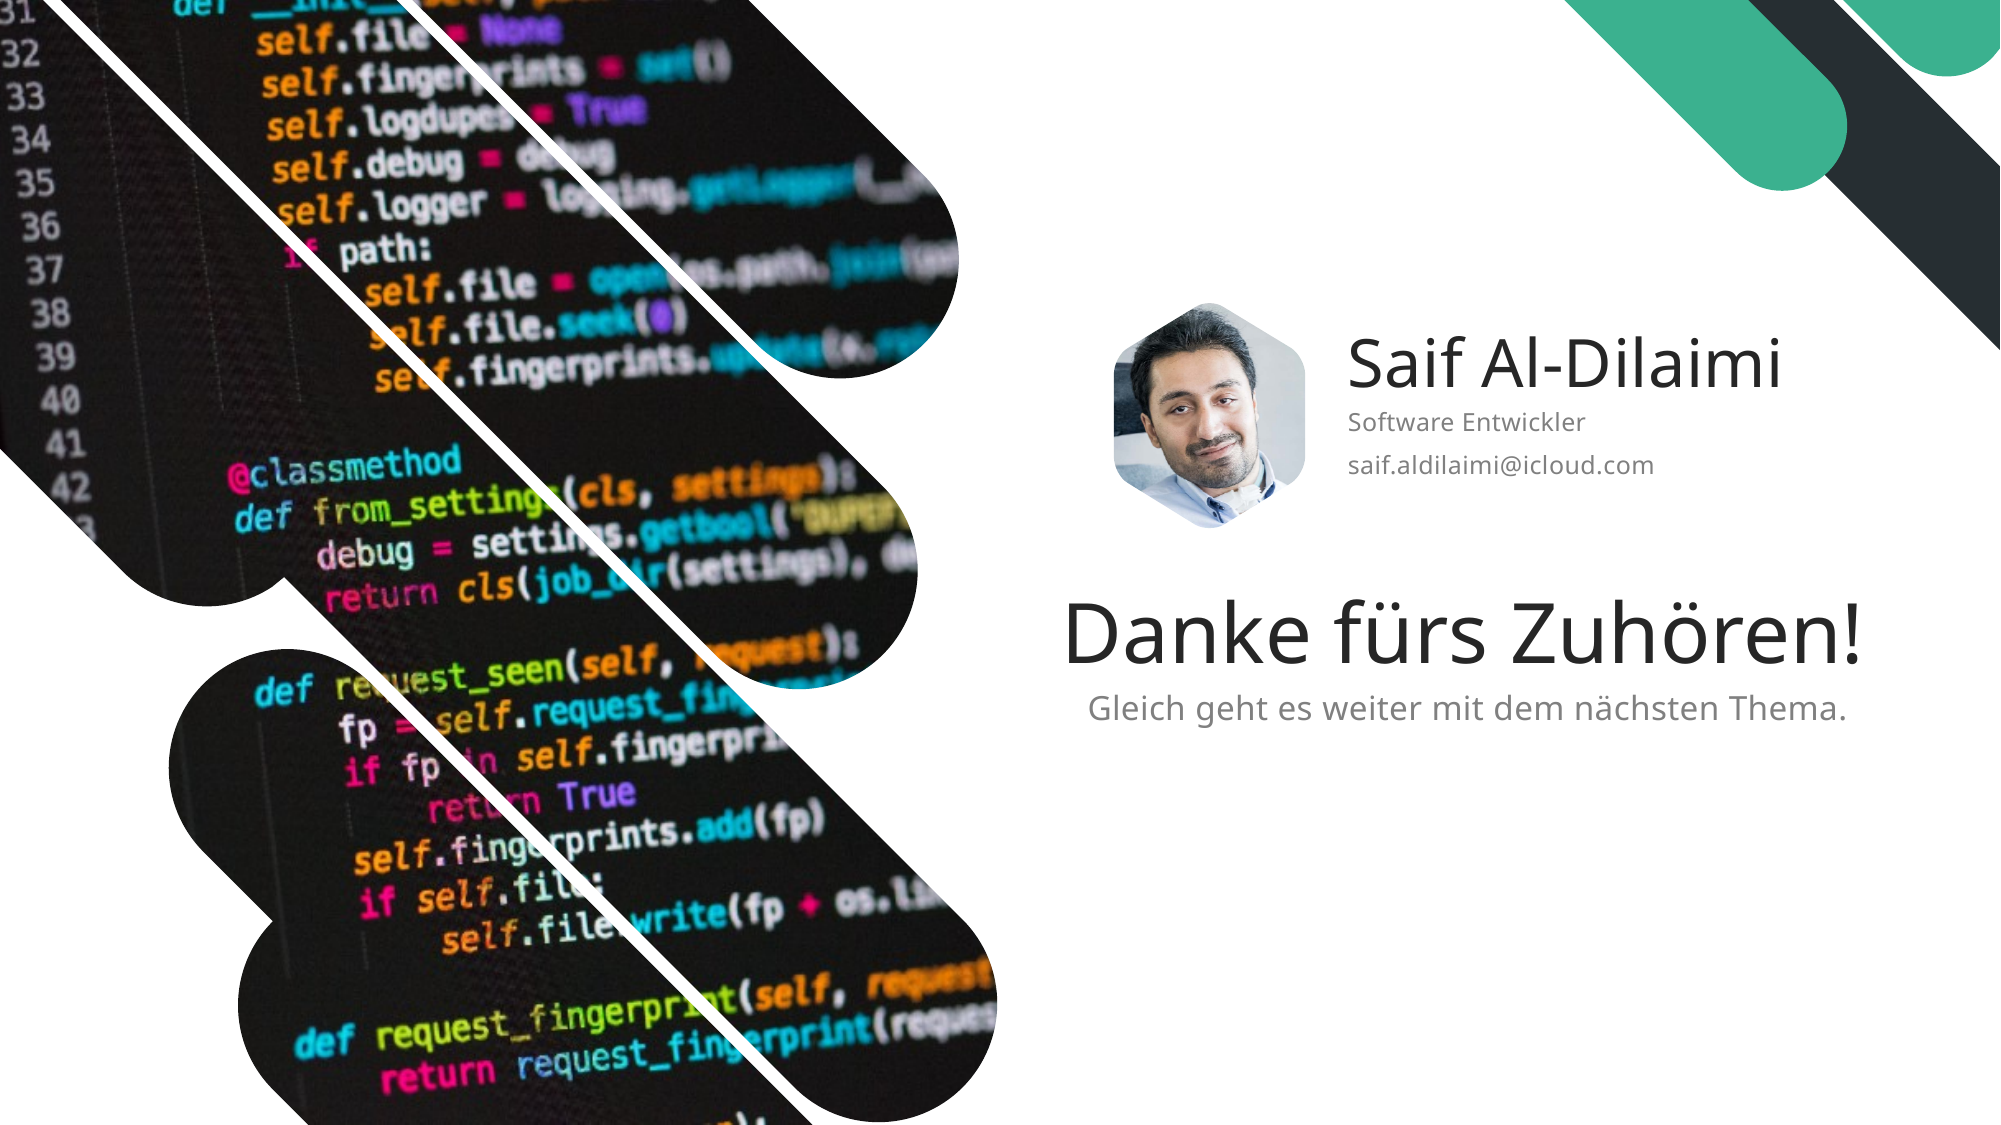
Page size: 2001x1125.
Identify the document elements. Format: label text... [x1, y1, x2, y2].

text_box Saif Al-Dilaimi [1347, 328, 1941, 404]
text_box Gleich geht es weiter mit dem nächsten Thema. [1087, 670, 1863, 735]
text_box [1841, 0, 2000, 78]
text_box Danke fürs Zuhören! [1061, 562, 1866, 688]
text_box [1562, 0, 1849, 192]
picture [1113, 303, 1306, 529]
picture [0, 0, 998, 1125]
text_box [1751, 0, 2000, 352]
text_box Software Entwickler [1347, 391, 1625, 434]
text_box saif.aldilaimi@icloud.com [1347, 434, 1763, 487]
